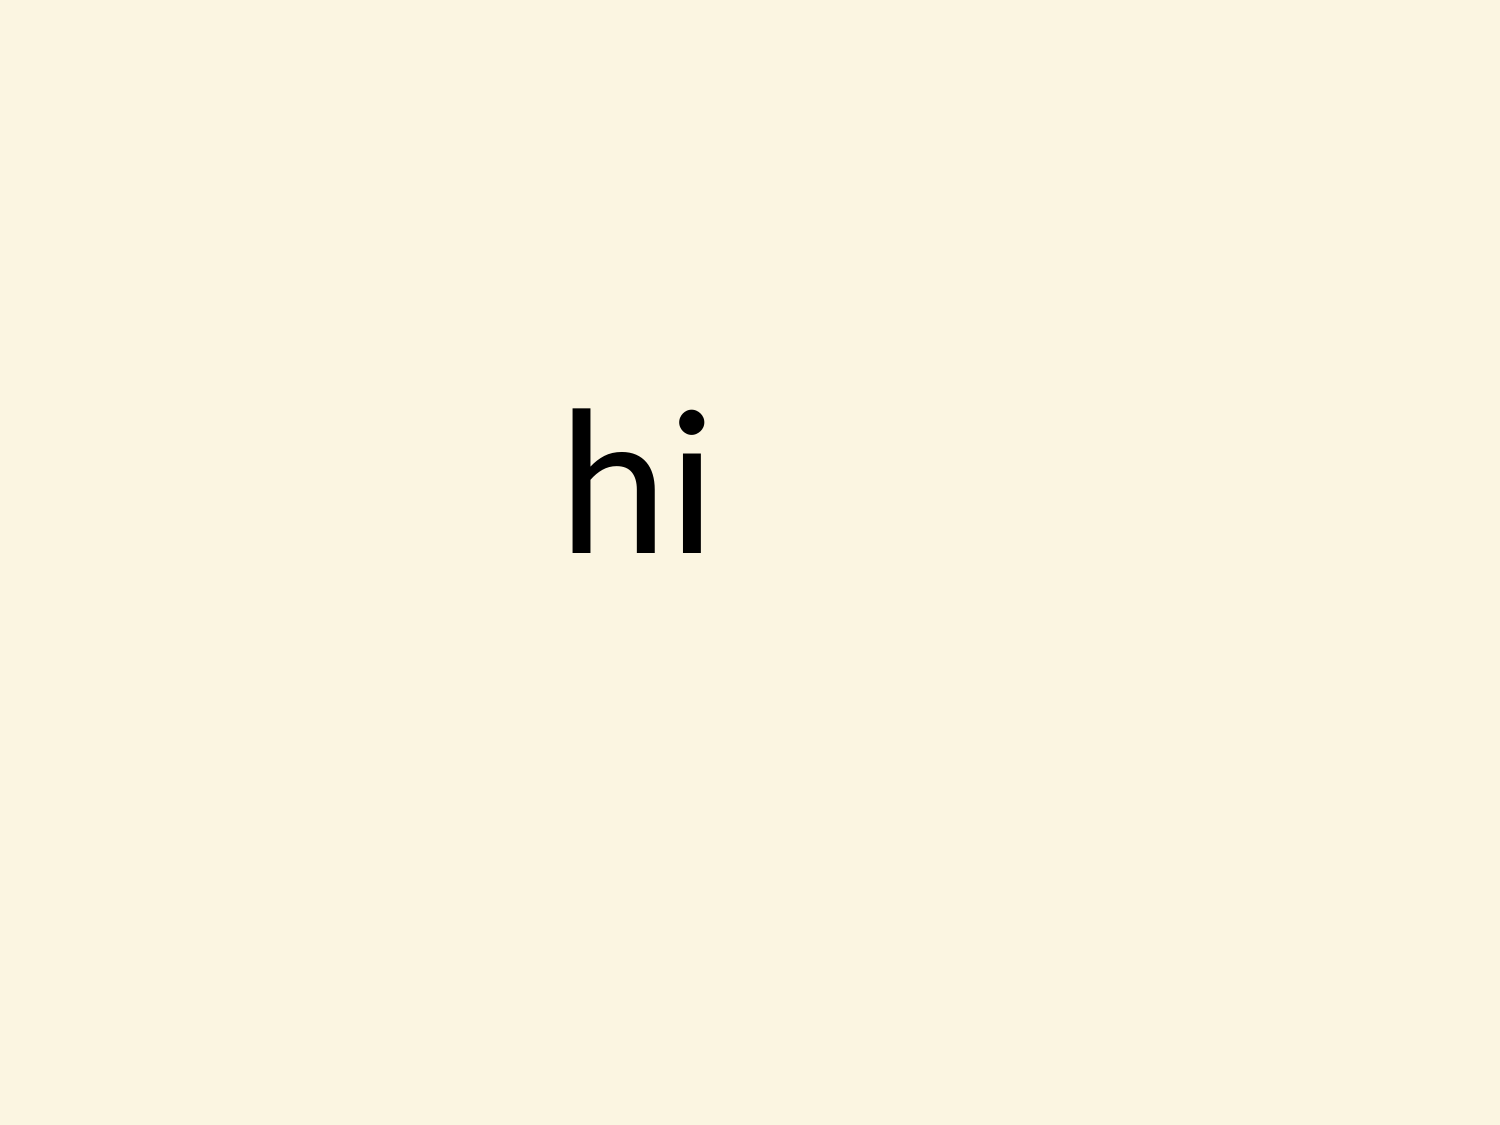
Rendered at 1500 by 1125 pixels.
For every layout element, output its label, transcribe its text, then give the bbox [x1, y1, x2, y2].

title hi [0, 349, 1276, 591]
